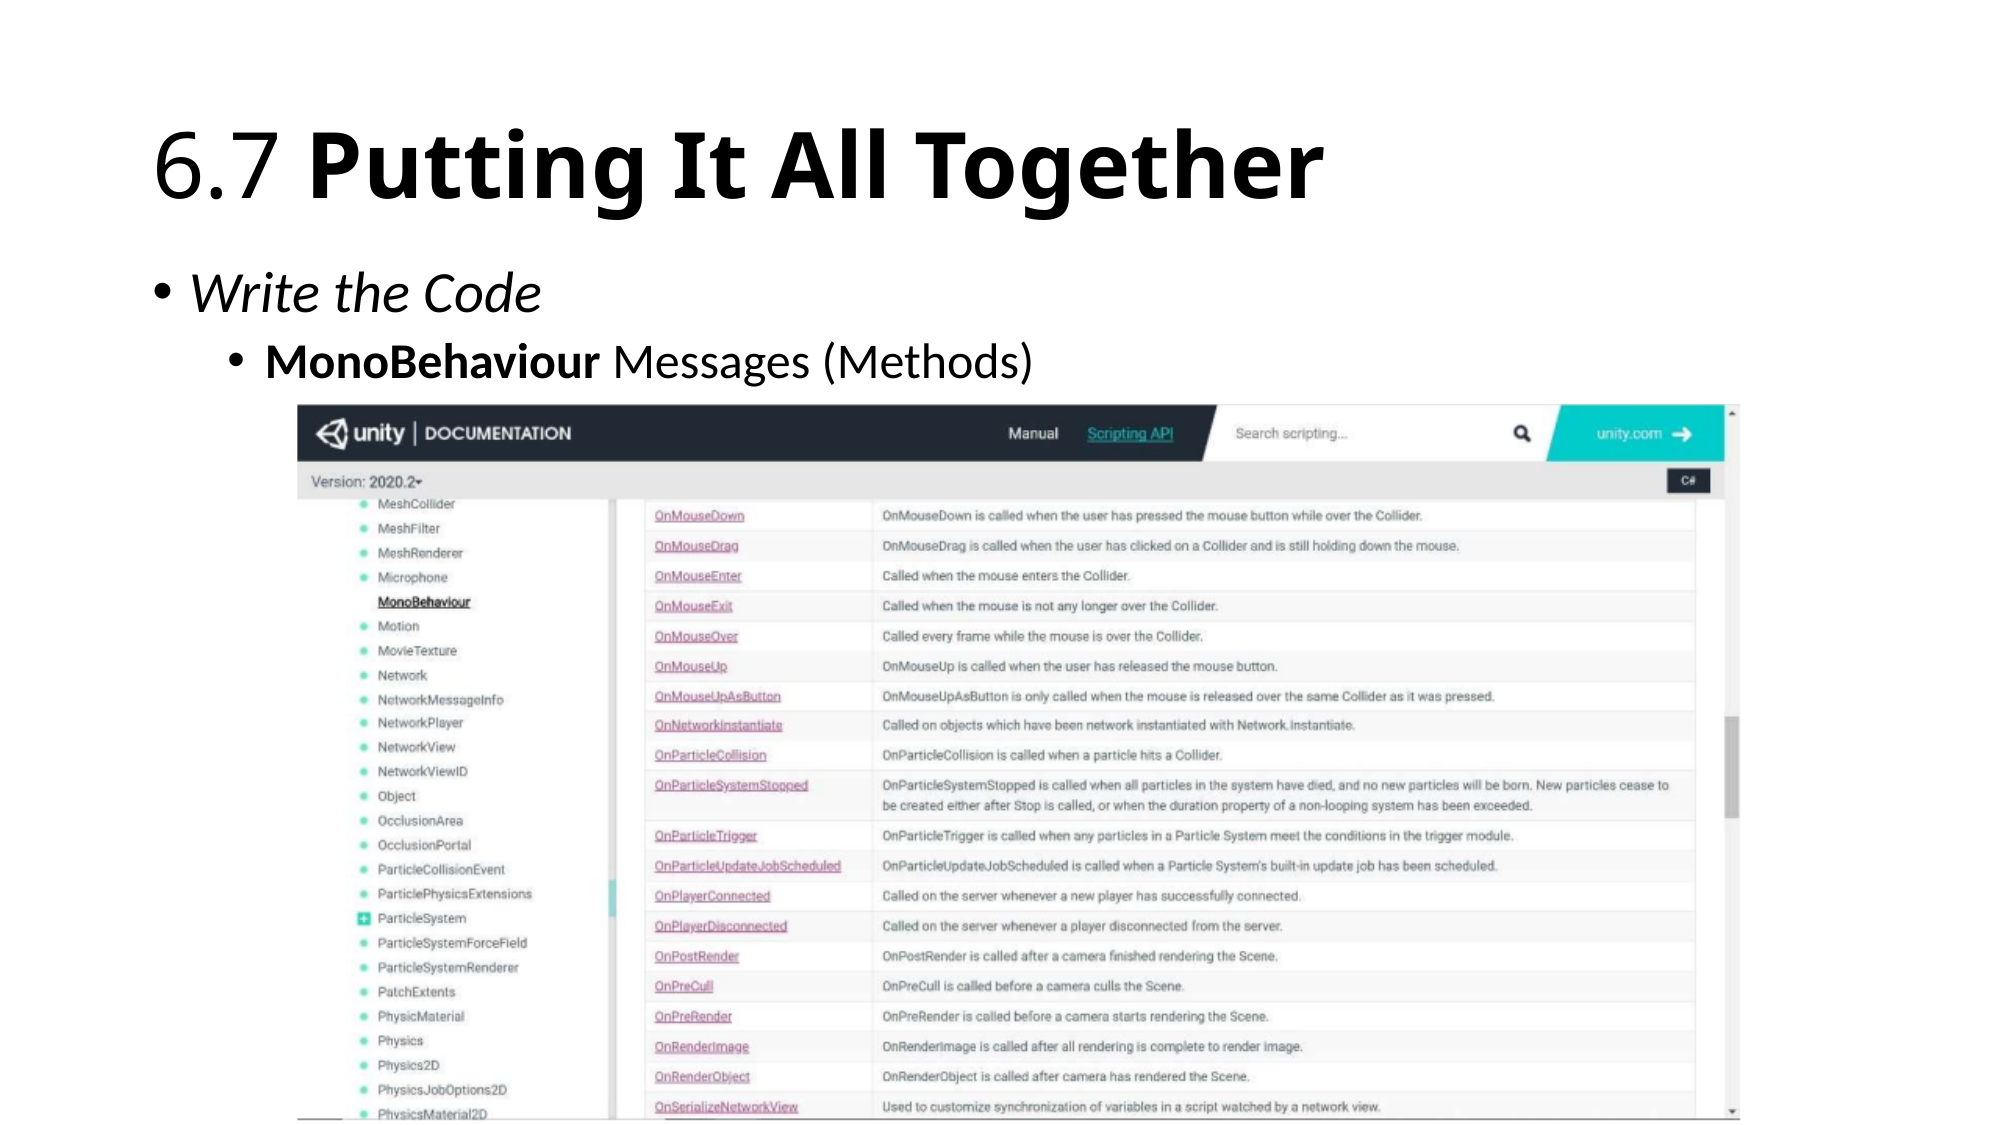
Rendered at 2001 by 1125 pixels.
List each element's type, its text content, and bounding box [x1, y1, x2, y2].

title 6.7 Putting It All Together [137, 59, 1863, 254]
picture [296, 404, 1745, 1125]
list Write the Code MonoBehaviour Messages (Methods) [137, 254, 1975, 1101]
